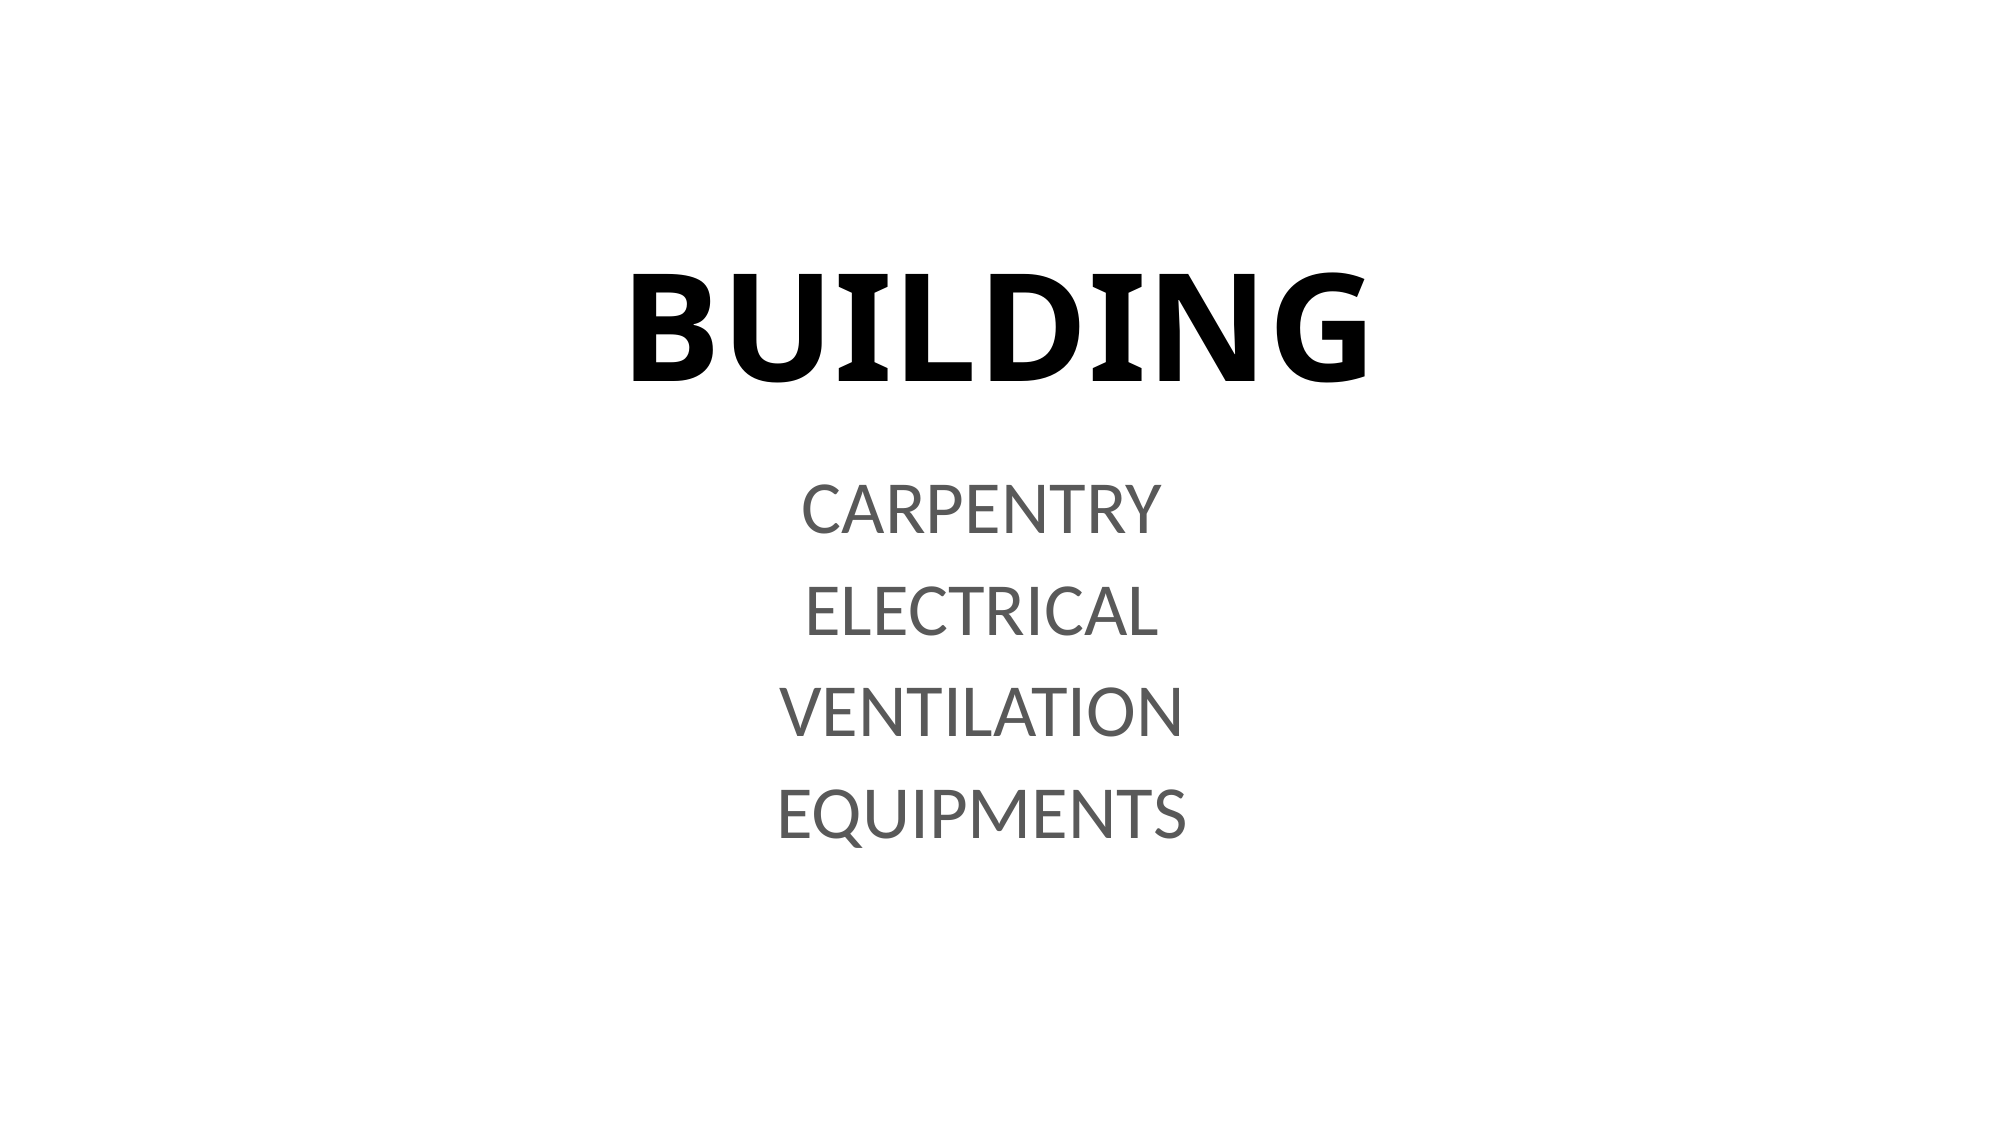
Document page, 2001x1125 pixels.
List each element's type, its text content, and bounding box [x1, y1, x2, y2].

title BUILDING [136, 249, 1862, 421]
list CARPENTRY ELECTRICAL VENTILATION EQUIPMENTS [119, 461, 1845, 903]
